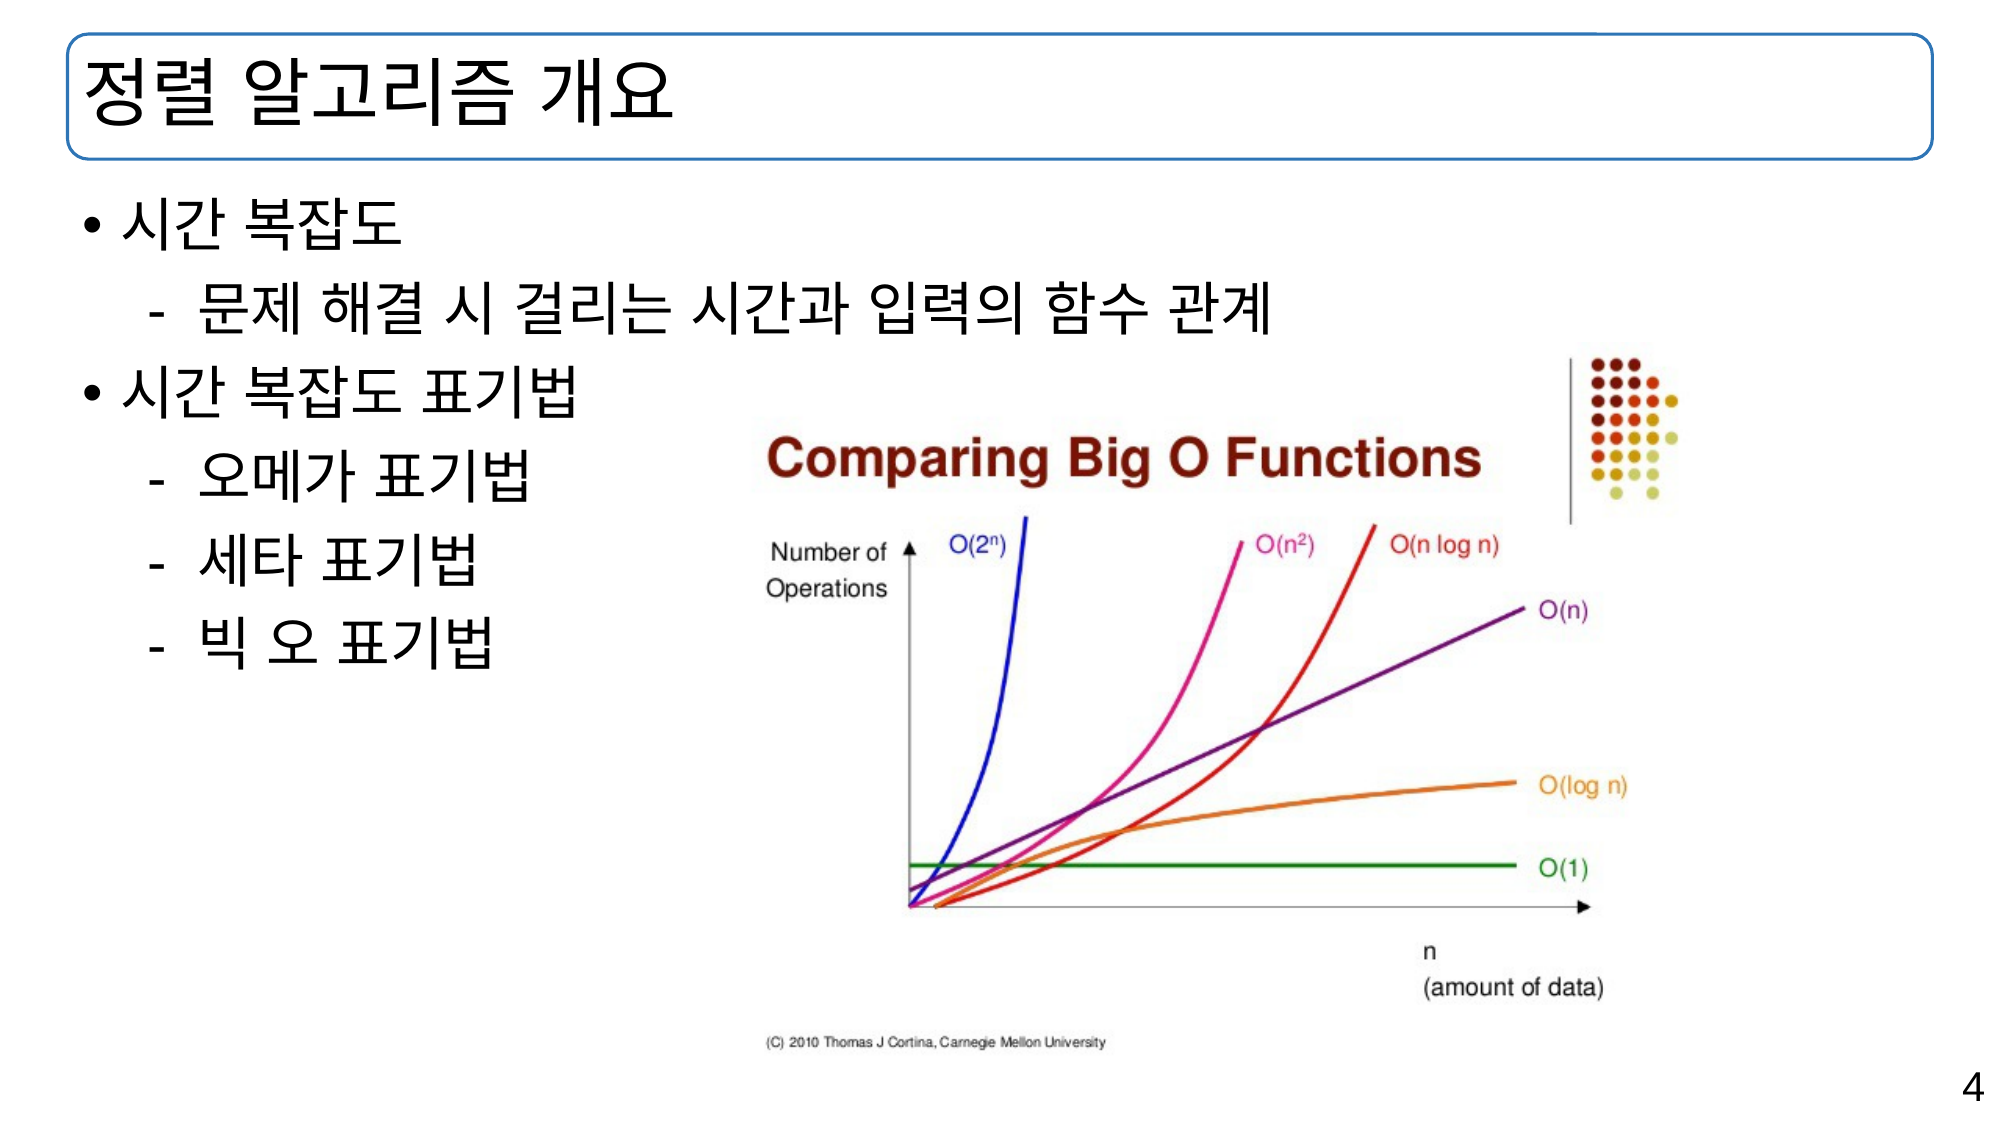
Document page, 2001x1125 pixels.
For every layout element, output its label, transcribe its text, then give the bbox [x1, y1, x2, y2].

picture [702, 342, 1700, 1091]
title 정렬 알고리즘 개요 [67, 34, 1933, 160]
list 시간 복잡도 - 문제 해결 시 걸리는 시간과 입력의 함수 관계 시간 복잡도 표기법 - 오메가 표기법 - 세타 표기법 - 빅 오 표기법 [67, 189, 1933, 1109]
